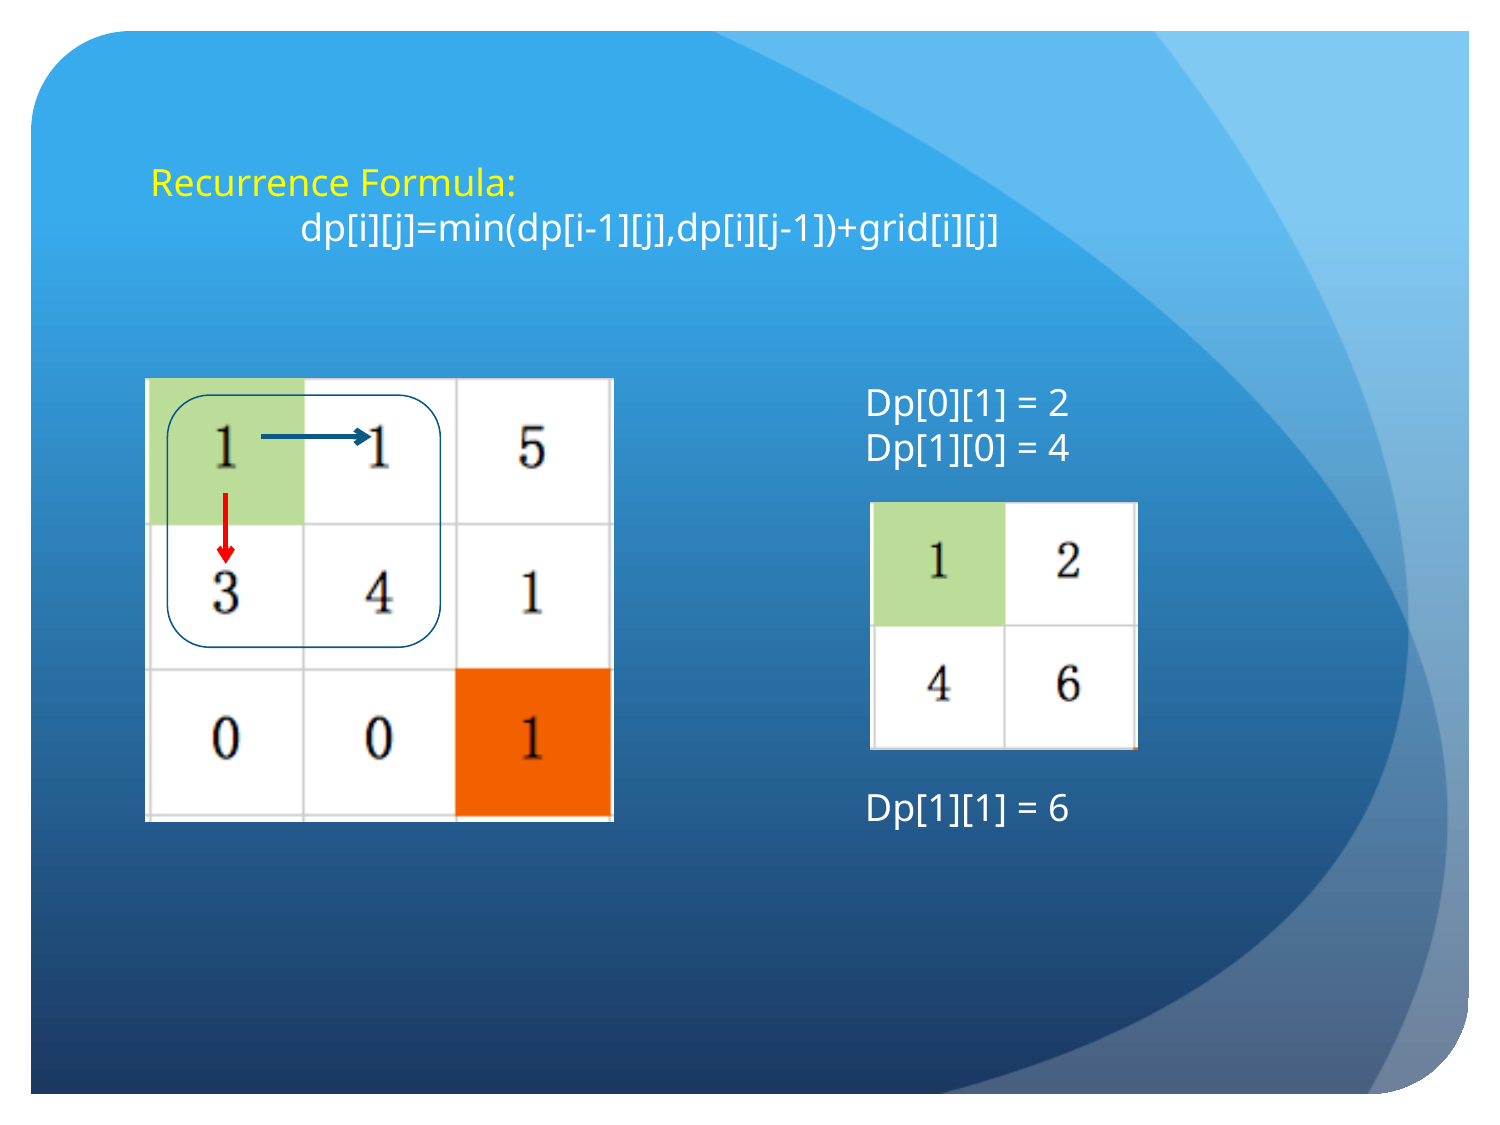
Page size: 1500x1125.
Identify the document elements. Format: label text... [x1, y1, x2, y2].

text_box Dp[0][1] = 2 Dp[1][0] = 4 Dp[1][1] = 6 [849, 371, 1100, 837]
picture [24, 30, 1473, 1094]
text_box Recurrence Formula: dp[i][j]=min(dp[i-1][j],dp[i][j-1])+grid[i][j] [135, 151, 1244, 257]
